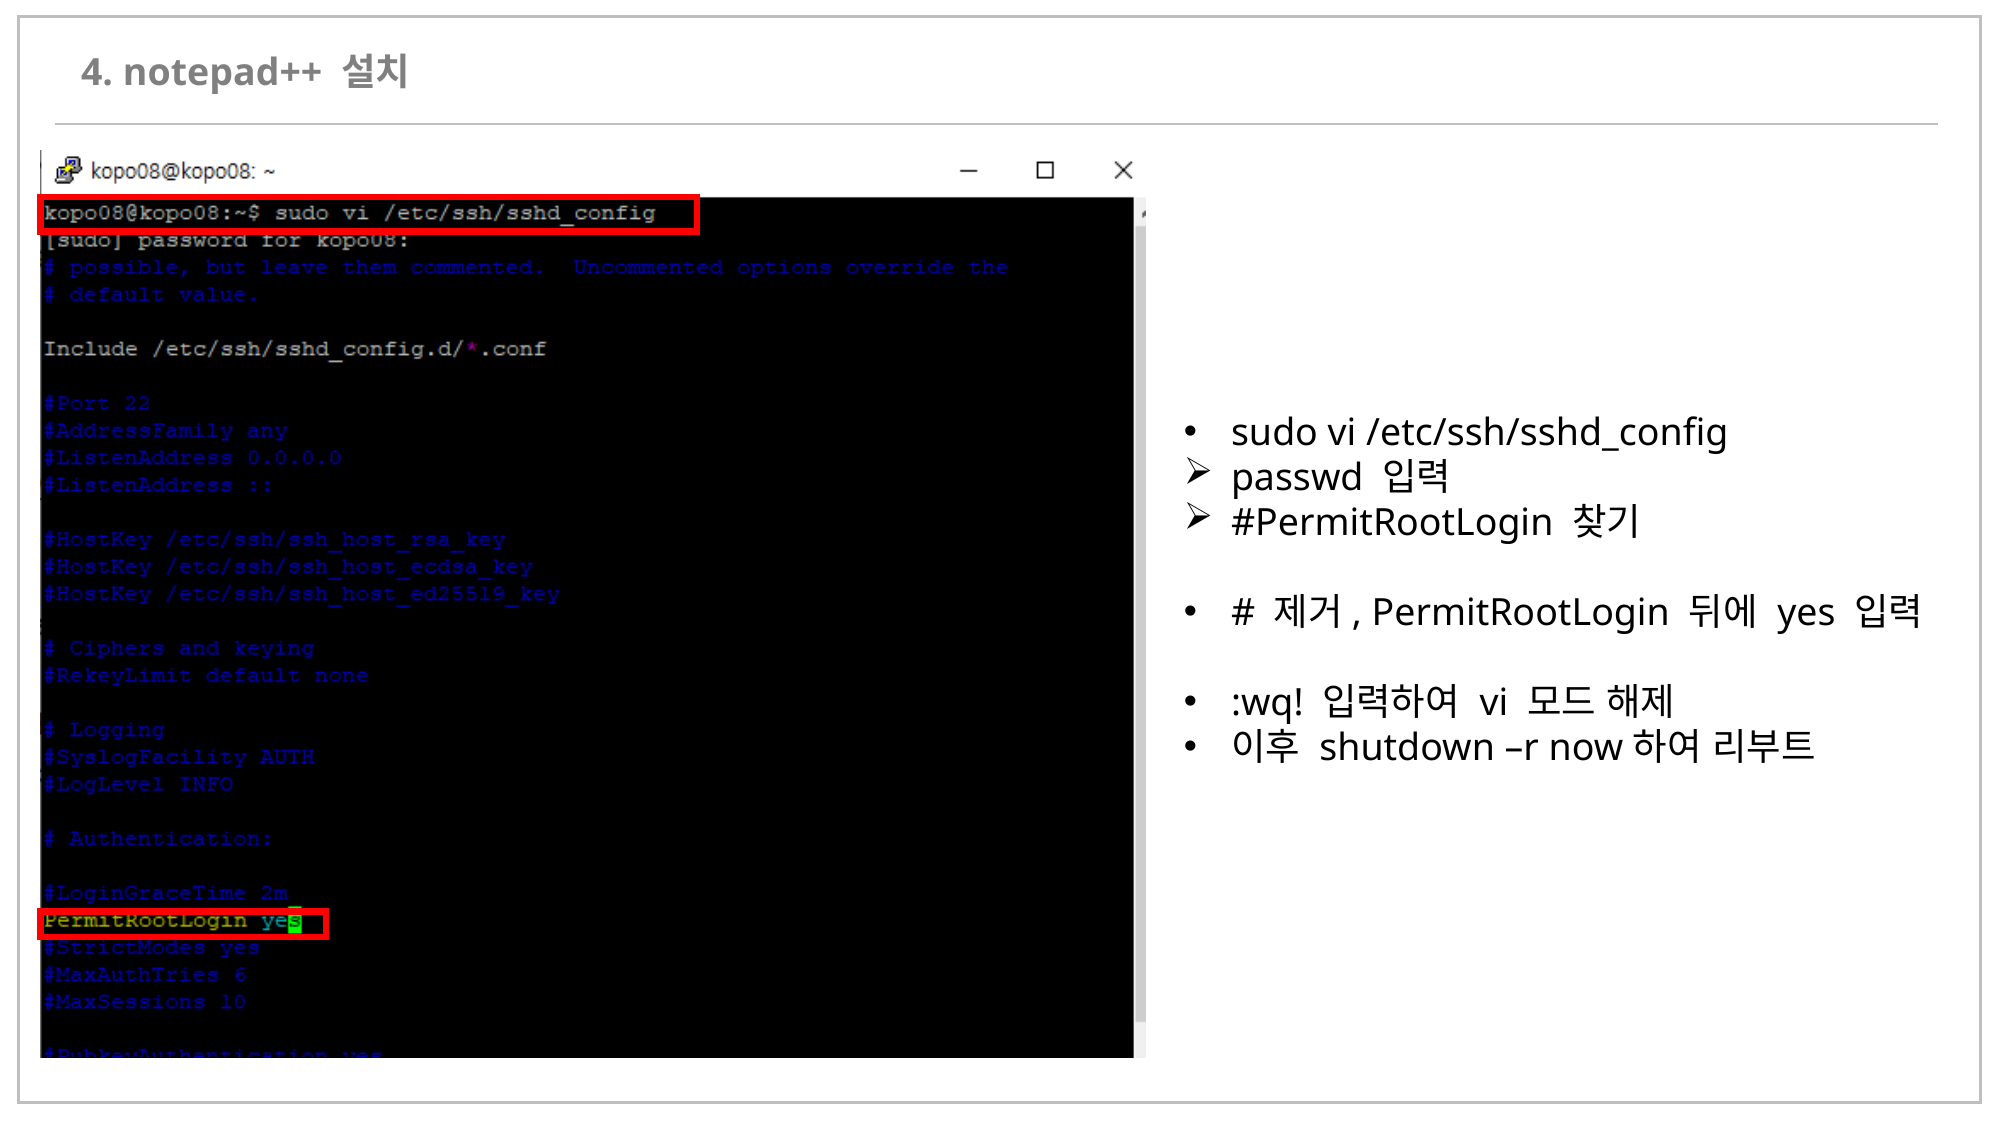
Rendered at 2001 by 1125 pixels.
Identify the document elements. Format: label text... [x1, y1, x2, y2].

picture [40, 150, 1146, 1058]
text_box 4. notepad++ 설치 [66, 41, 426, 101]
text_box sudo vi /etc/ssh/sshd_config passwd 입력 #PermitRootLogin 찾기 # 제거, PermitRootLogin 뒤에 yes 입력 :wq! 입력하여 vi 모드 해제 이후 shutdown –r now하여 리부트 [1169, 400, 1956, 776]
